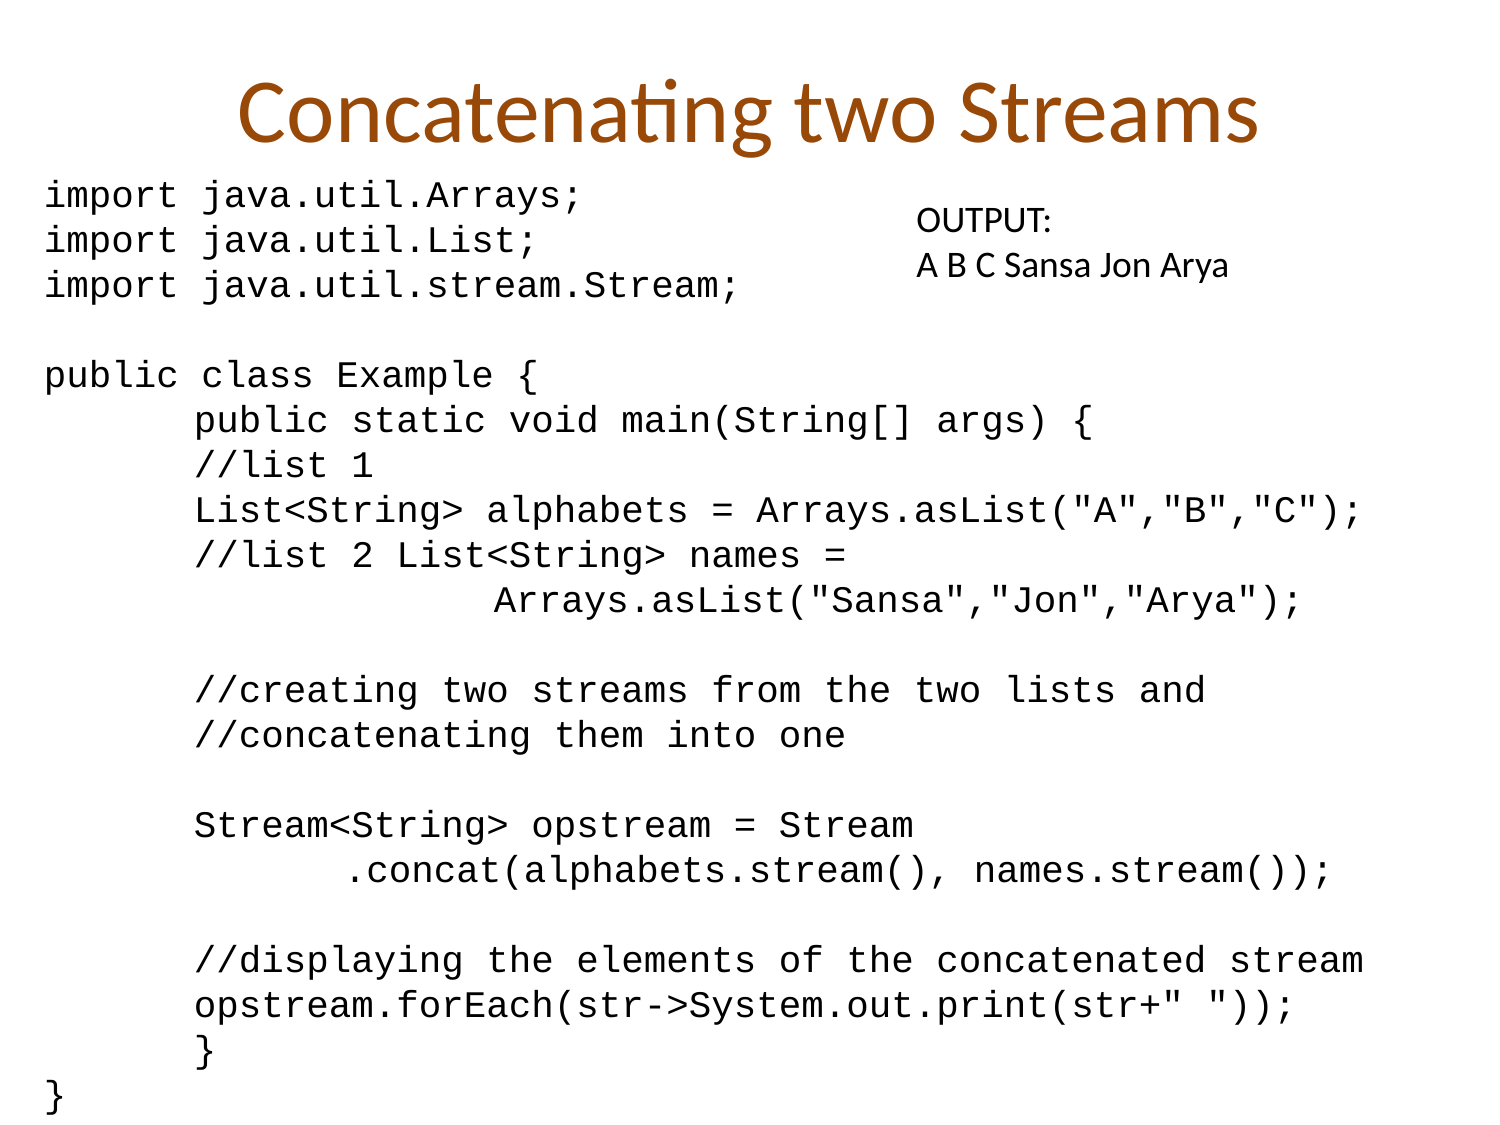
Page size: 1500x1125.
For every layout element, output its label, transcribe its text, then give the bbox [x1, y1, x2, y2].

text_box OUTPUT: A B C Sansa Jon Arya [901, 187, 1245, 293]
text_box import java.util.Arrays; import java.util.List; import java.util.stream.Stream; public class Example { public static void main(String[] args) { //list 1 List<String> alphabets = Arrays.asList("A","B","C"); //list 2 List<String> names = Arrays.asList("Sansa","Jon","Arya"); //creating two streams from the two lists and //concatenating them into one Stream<String> opstream = Stream .concat(alphabets.stream(), names.stream()); //displaying the elements of the concatenated stream opstream.forEach(str->System.out.print(str+" ")); } } [28, 162, 1402, 1123]
title Concatenating two Streams [75, 12, 1425, 200]
